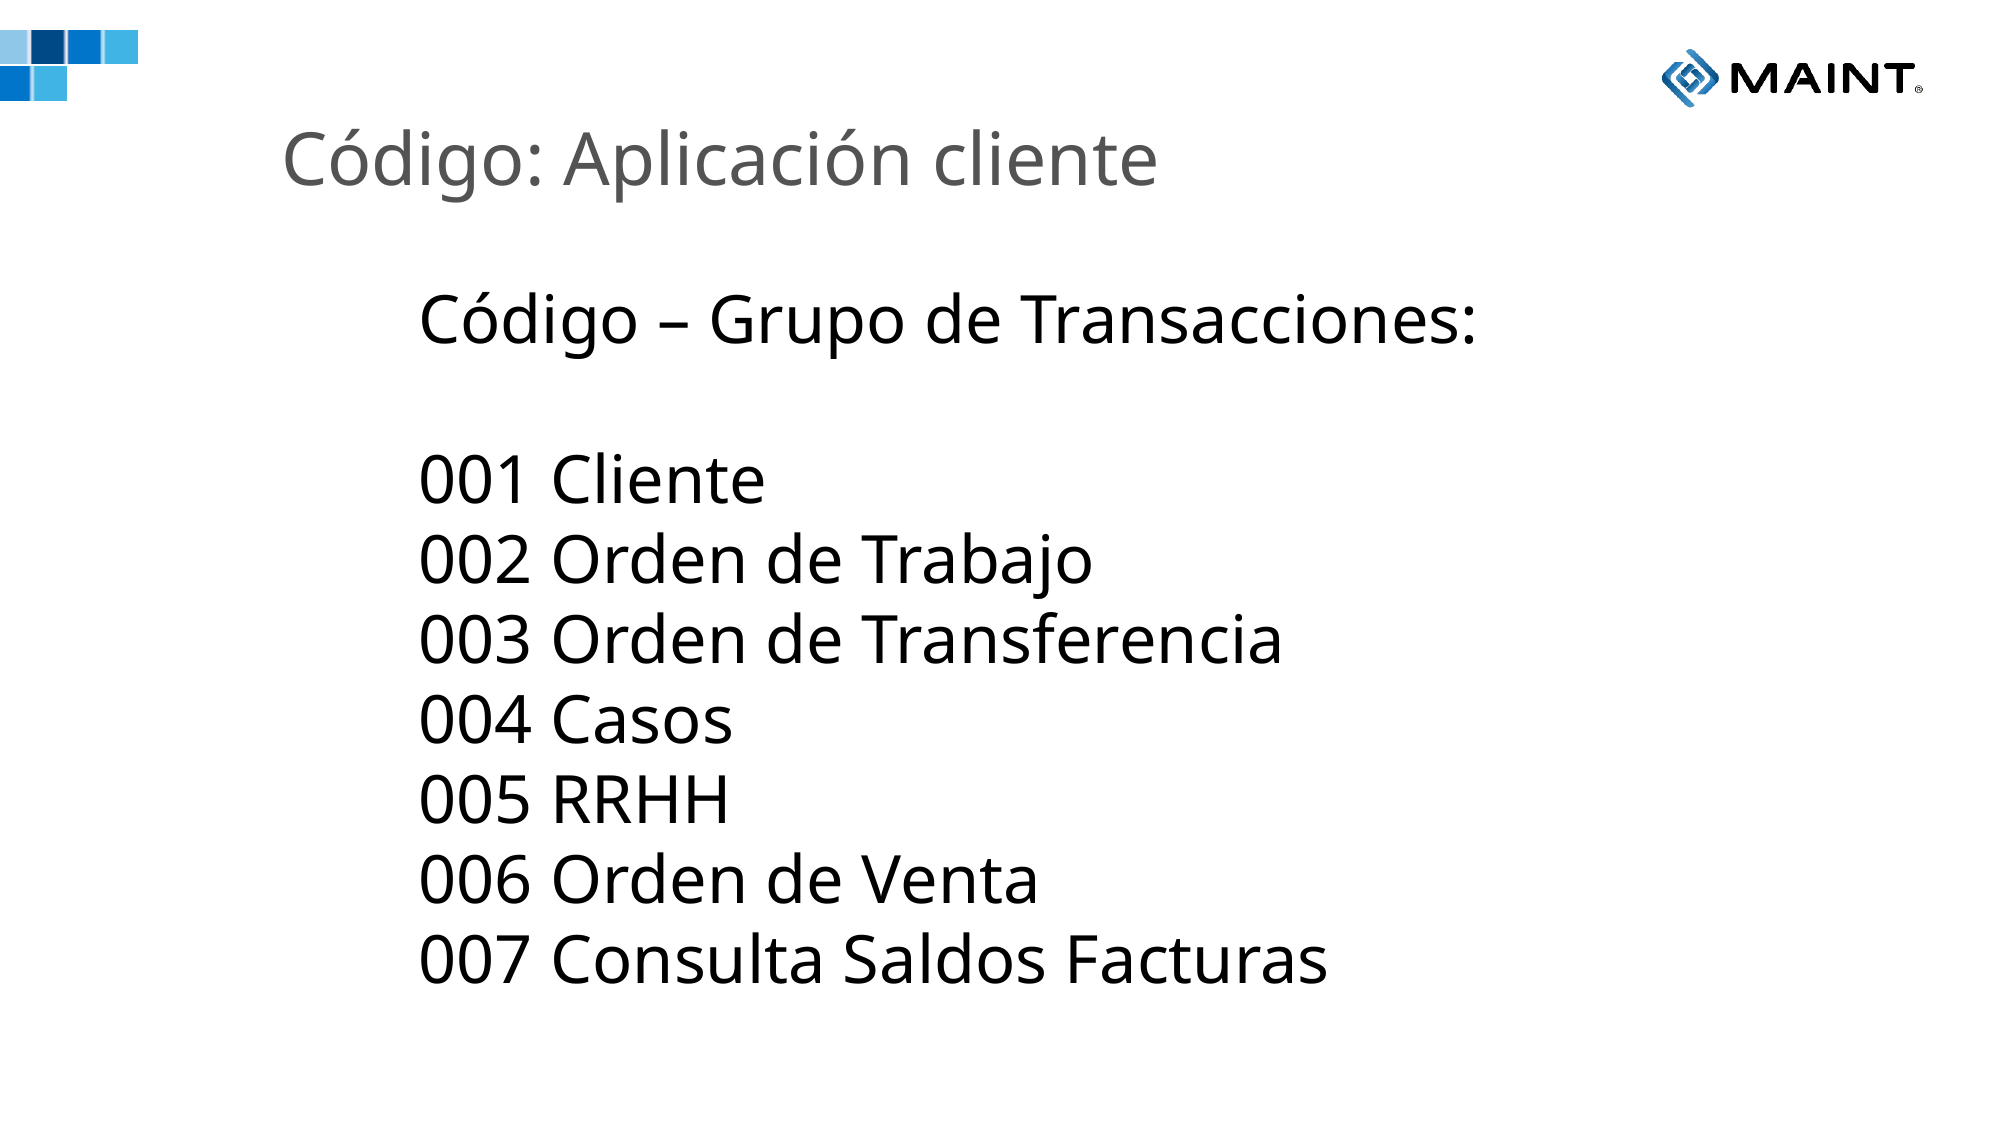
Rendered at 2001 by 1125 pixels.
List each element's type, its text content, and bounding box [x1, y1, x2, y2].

picture [1648, 37, 1936, 119]
title Código: Aplicación cliente [280, 111, 1618, 202]
text_box Código – Grupo de Transacciones: 001 Cliente 002 Orden de Trabajo 003 Orden de Transferencia 004 Casos 005 RRHH 006 Orden de Venta 007 Consulta Saldos Facturas [410, 269, 1488, 1004]
picture [0, 30, 138, 64]
picture [0, 66, 67, 101]
